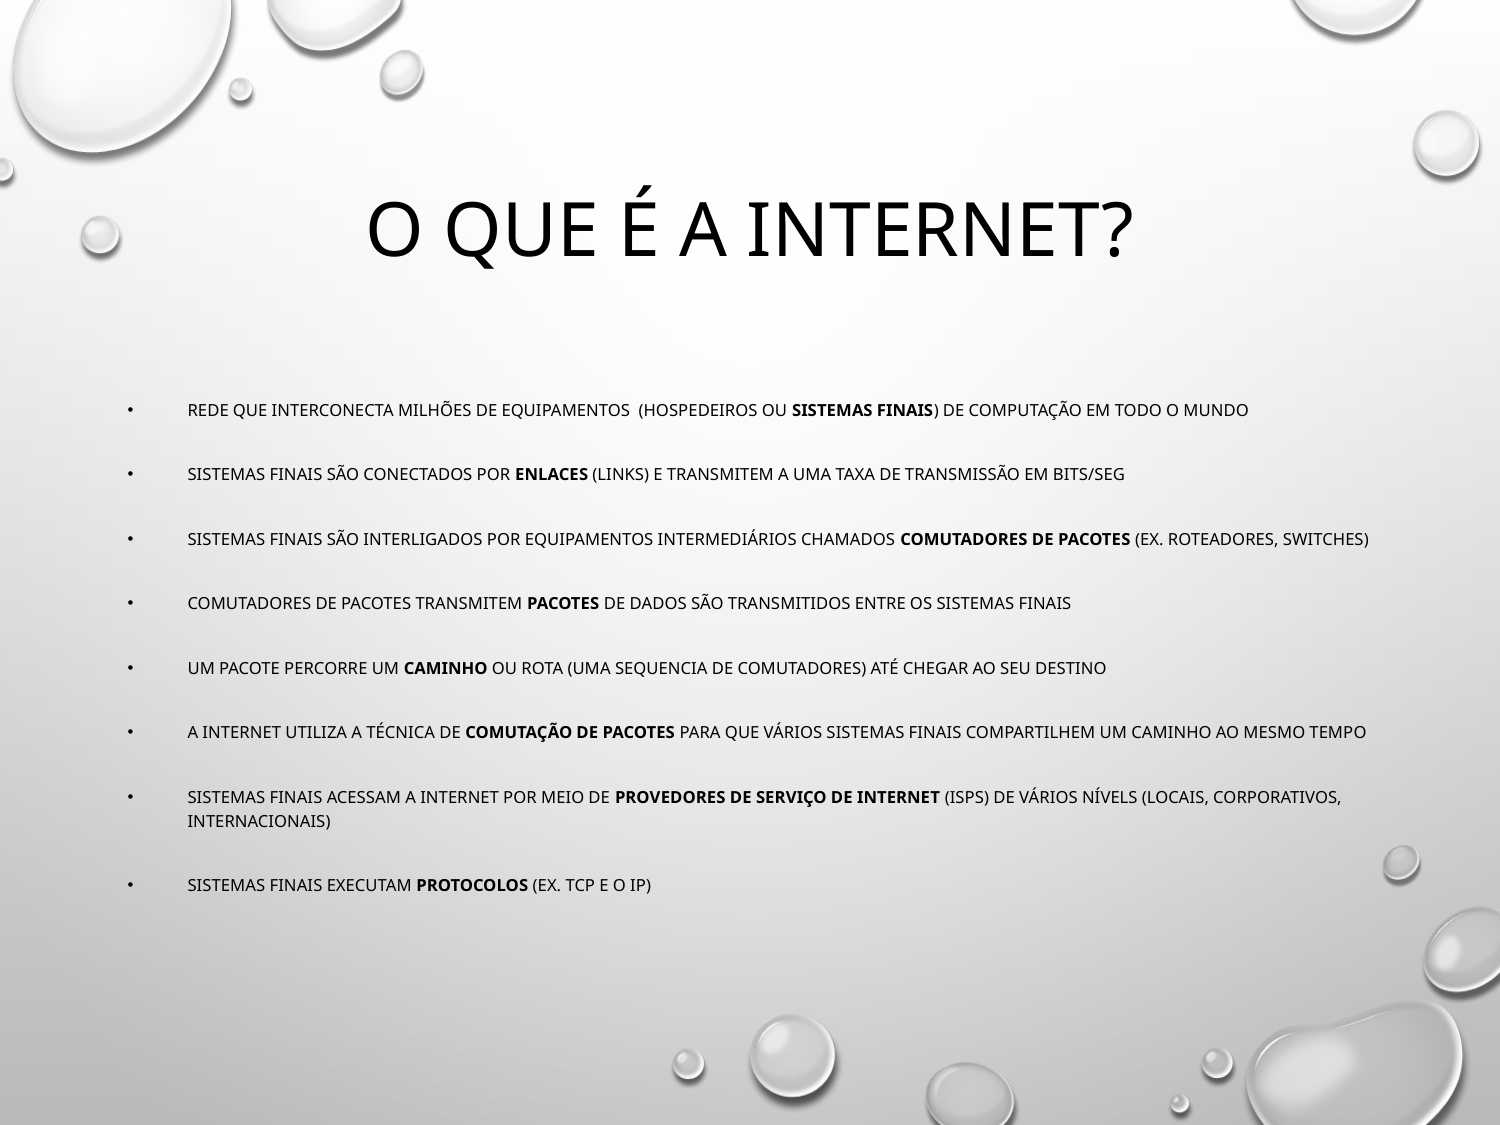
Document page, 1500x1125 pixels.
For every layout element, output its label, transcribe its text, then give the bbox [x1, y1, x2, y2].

title O que é a Internet? [112, 101, 1388, 364]
picture [0, 0, 1500, 1125]
list Rede que interconecta milhões de equipamentos (hospedeiros ou sistemas finais) de computação em todo o mundo Sistemas finais são conectados por enlaces (links) e transmitem a uma taxa de transmissão em bits/seg Sistemas finais são interligados por equipamentos intermediários chamados comutadores de pacotes (ex. roteadores, switches) Comutadores de pacotes transmitem Pacotes de dados são transmitidos entre os sistemas finais Um pacote percorre um caminho ou rota (uma sequencia de comutadores) até chegar ao seu destino A Internet utiliza a técnica de Comutação de Pacotes para que vários sistemas finais compartilhem um caminho ao mesmo tempo Sistemas finais acessam a internet por meio de Provedores de Serviço de Internet (ISPs) de vários nívels (locais, corporativos, internacionais) Sistemas finais executam Protocolos (ex. TCP e o IP) [112, 388, 1388, 950]
